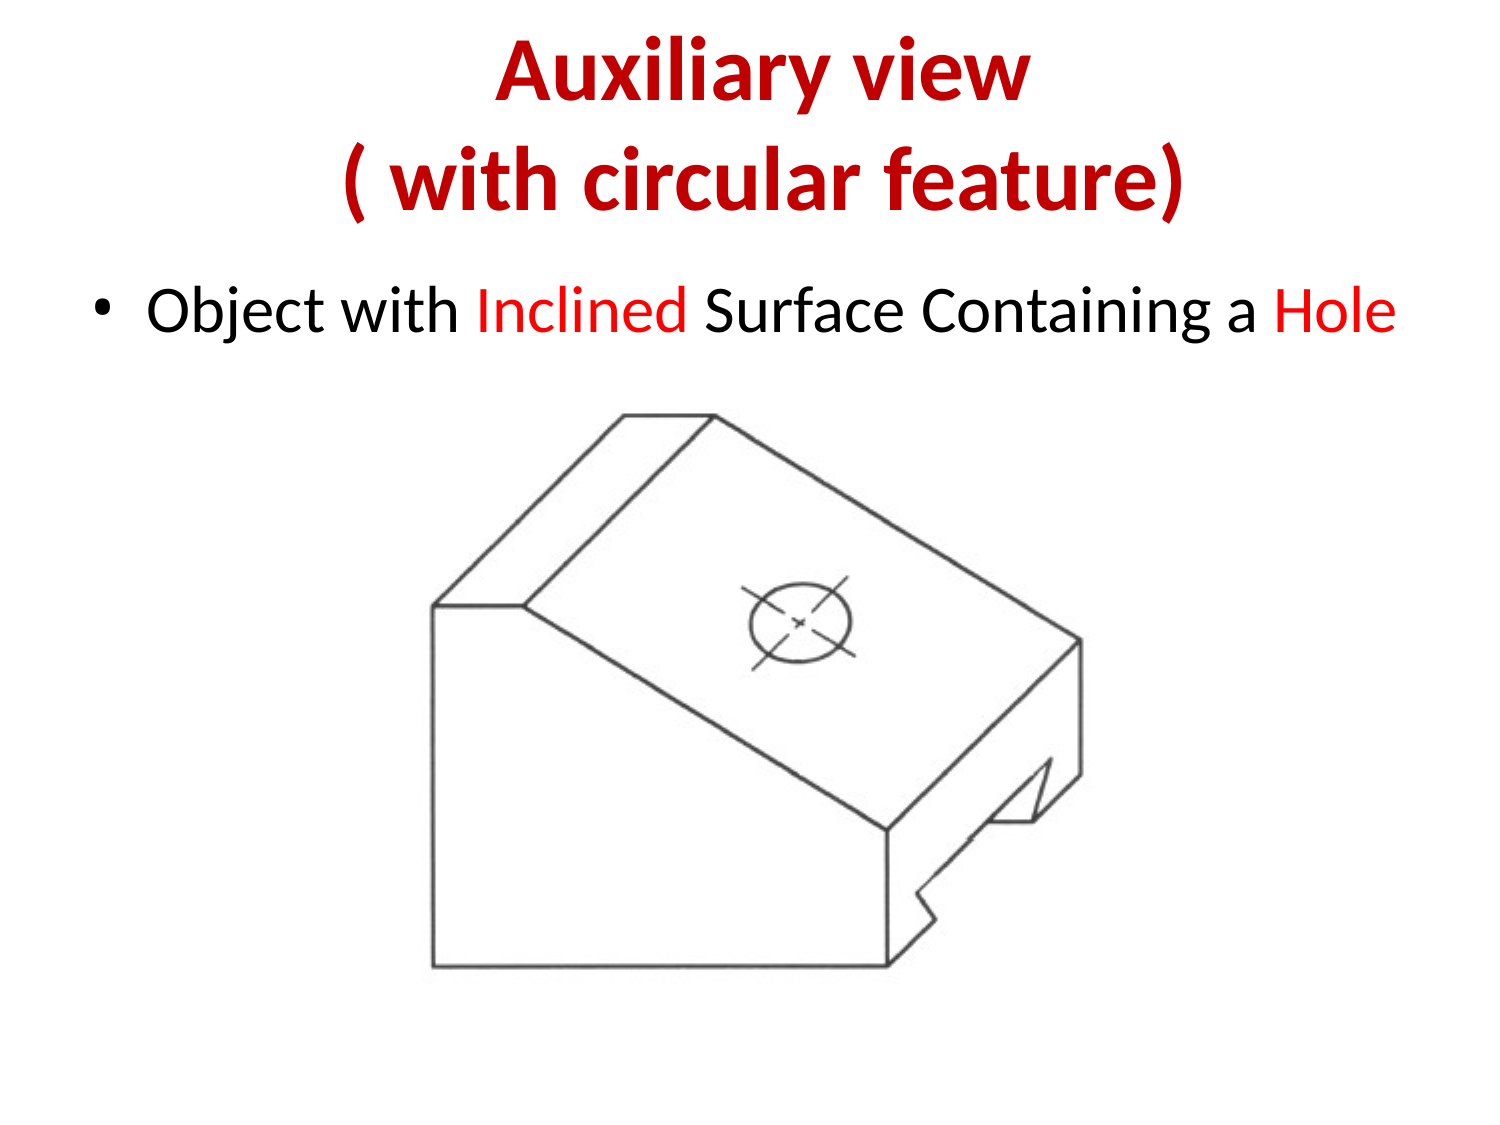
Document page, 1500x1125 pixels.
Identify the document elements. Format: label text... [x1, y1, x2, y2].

text_box Object with Inclined Surface Containing a Hole [87, 263, 1404, 346]
picture [420, 408, 1096, 988]
title Auxiliary view ( with circular feature) [280, 0, 1220, 230]
